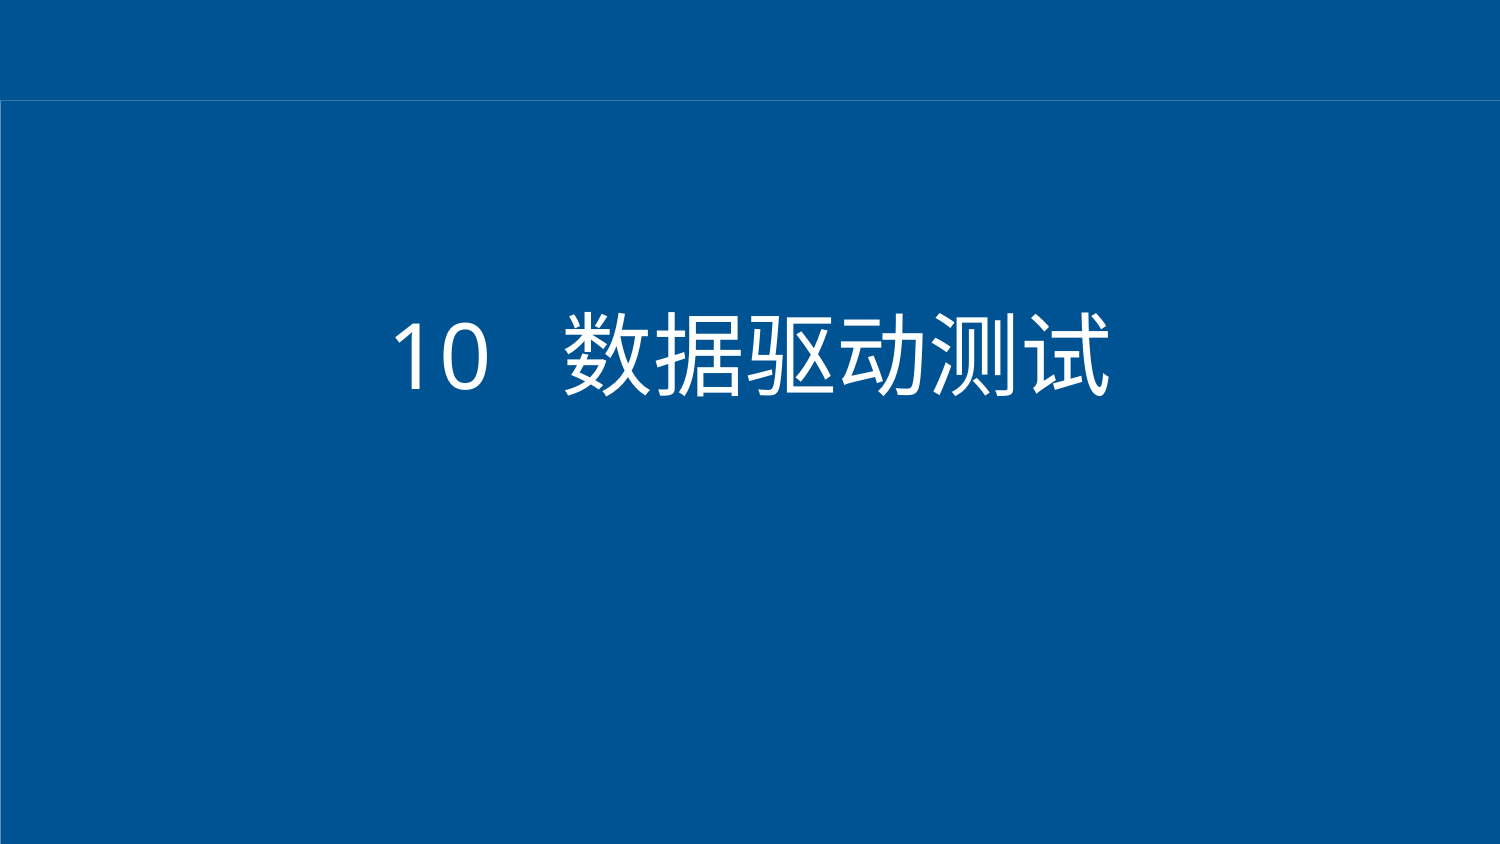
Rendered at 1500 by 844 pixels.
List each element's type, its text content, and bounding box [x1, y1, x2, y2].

title 10 数据驱动测试 [112, 262, 1388, 443]
